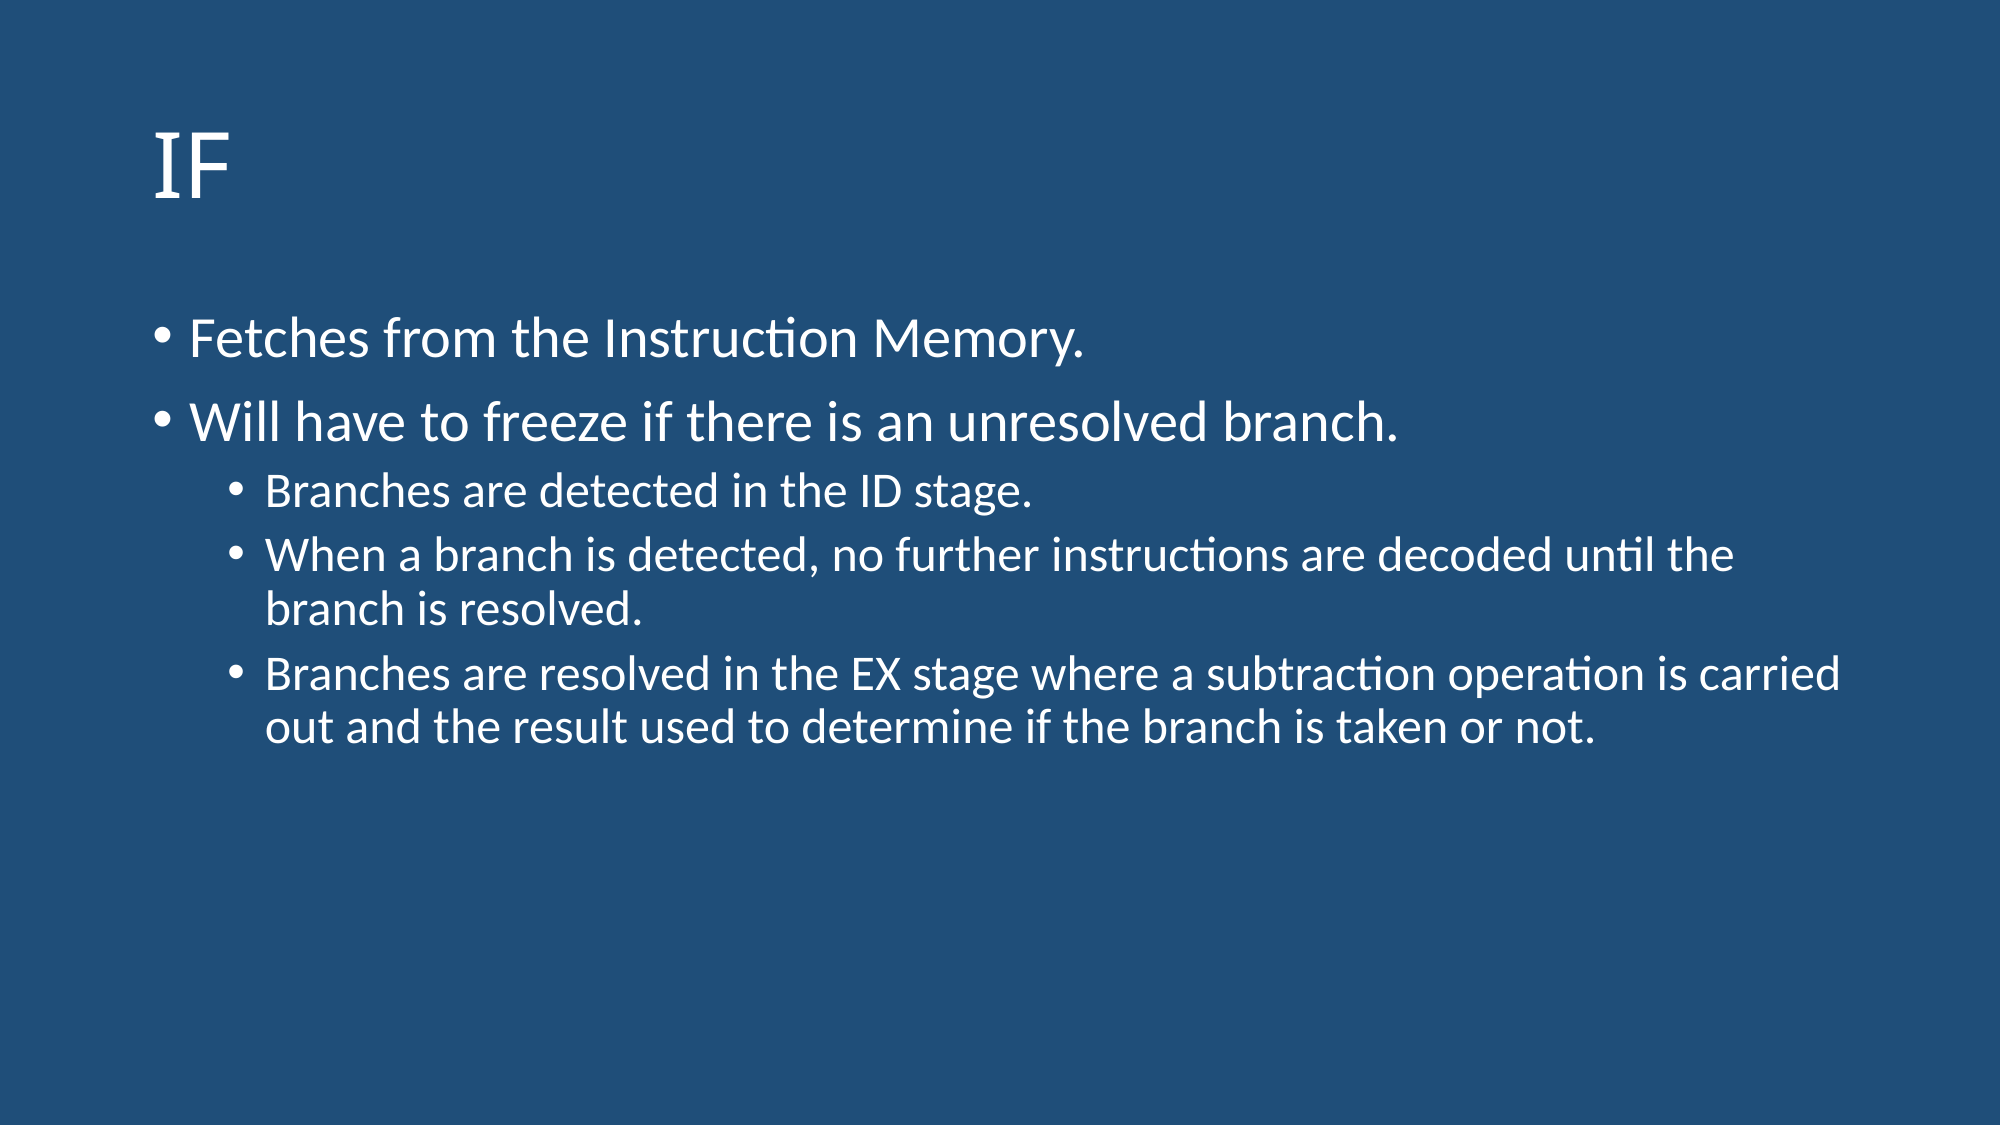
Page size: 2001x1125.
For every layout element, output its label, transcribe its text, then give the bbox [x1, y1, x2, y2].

title IF [137, 59, 1863, 278]
list Fetches from the Instruction Memory. Will have to freeze if there is an unresolved branch. Branches are detected in the ID stage. When a branch is detected, no further instructions are decoded until the branch is resolved. Branches are resolved in the EX stage where a subtraction operation is carried out and the result used to determine if the branch is taken or not. [137, 299, 1863, 1014]
